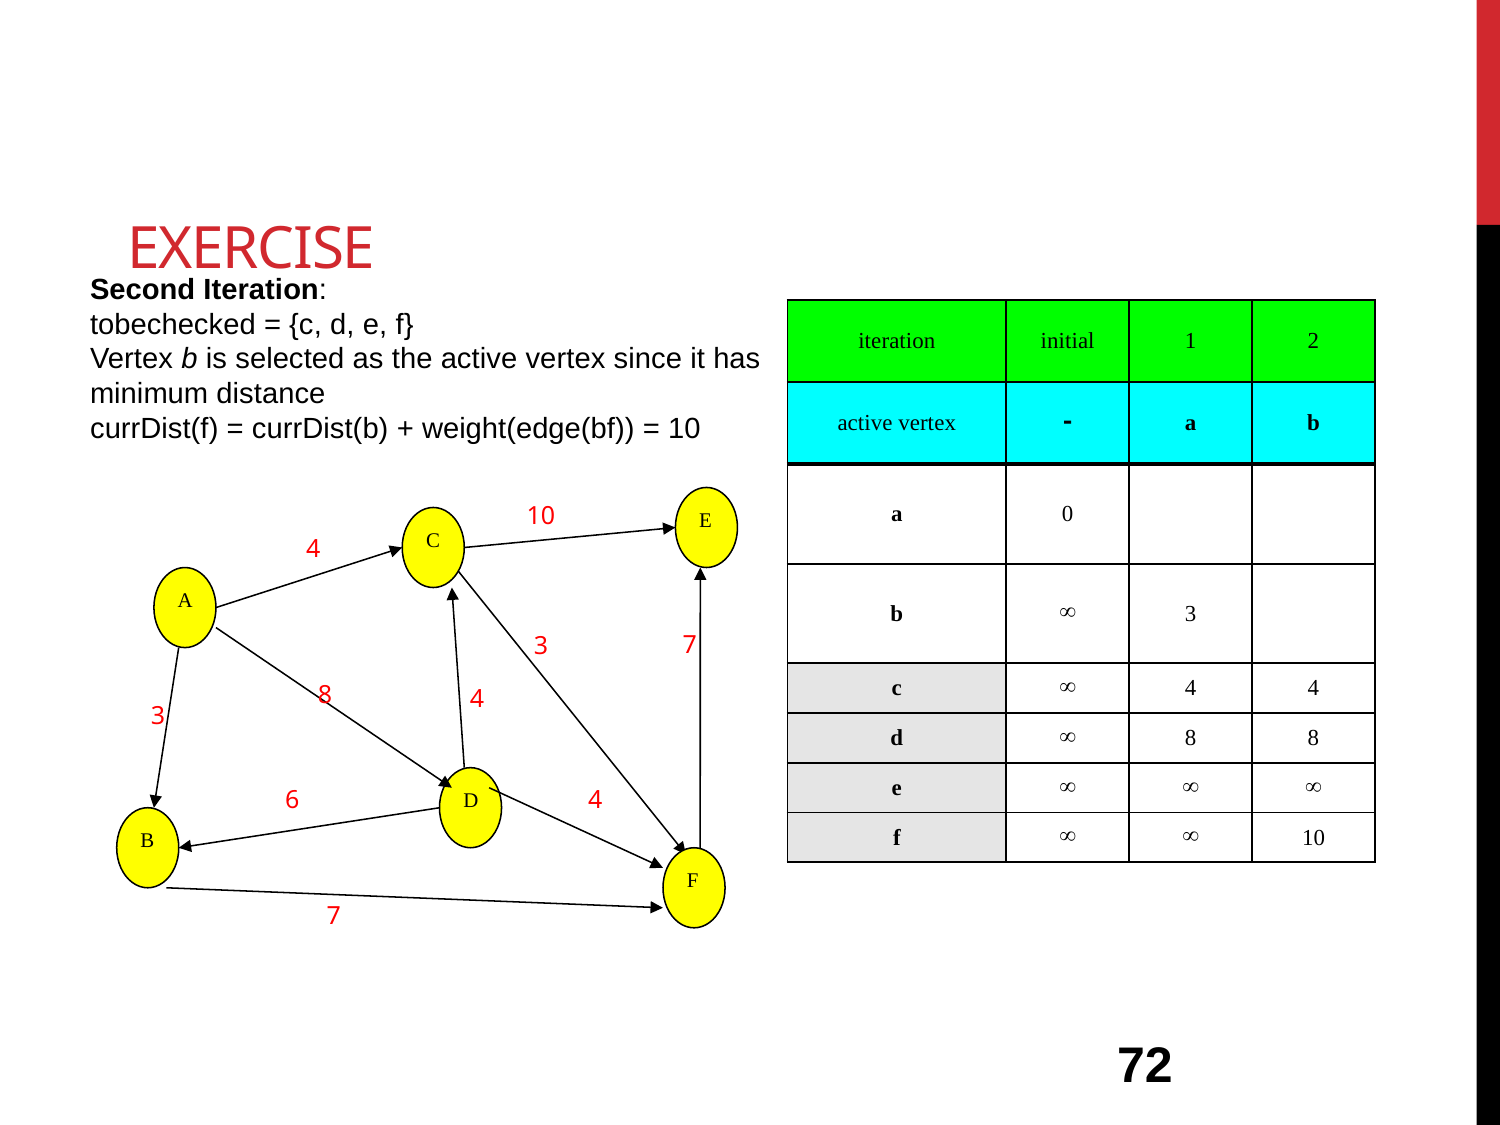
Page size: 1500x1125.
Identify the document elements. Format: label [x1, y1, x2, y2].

table_cell [1007, 383, 1128, 462]
table_cell [1253, 813, 1374, 861]
table_cell [1130, 813, 1251, 861]
table_cell [1007, 764, 1128, 812]
table_cell [1130, 764, 1251, 812]
title [112, 24, 1240, 288]
table_header [788, 301, 1005, 381]
table_cell [1007, 714, 1128, 762]
table_cell [1253, 466, 1374, 563]
table_cell [1130, 565, 1251, 662]
table_cell [788, 764, 1005, 812]
table_cell [1007, 466, 1128, 563]
table_cell [788, 813, 1005, 861]
table_cell [788, 466, 1005, 563]
table_cell [1253, 764, 1374, 812]
table_cell [1130, 714, 1251, 762]
table_cell [1007, 565, 1128, 662]
table_header [1130, 301, 1251, 381]
table_cell [1253, 383, 1374, 462]
table_cell [1007, 813, 1128, 861]
table_cell [1130, 664, 1251, 712]
table_cell [1253, 714, 1374, 762]
slide_number [1102, 1025, 1415, 1100]
table_header [1007, 301, 1128, 381]
table_cell [788, 565, 1005, 662]
table_cell [1253, 565, 1374, 662]
text_box [116, 486, 739, 938]
table_cell [1007, 664, 1128, 712]
text_box [75, 262, 788, 453]
table_cell [1130, 383, 1251, 462]
table_header [1253, 301, 1374, 381]
table_cell [788, 664, 1005, 712]
table_cell [788, 383, 1005, 462]
table_cell [1253, 664, 1374, 712]
table_cell [1130, 466, 1251, 563]
table_cell [788, 714, 1005, 762]
